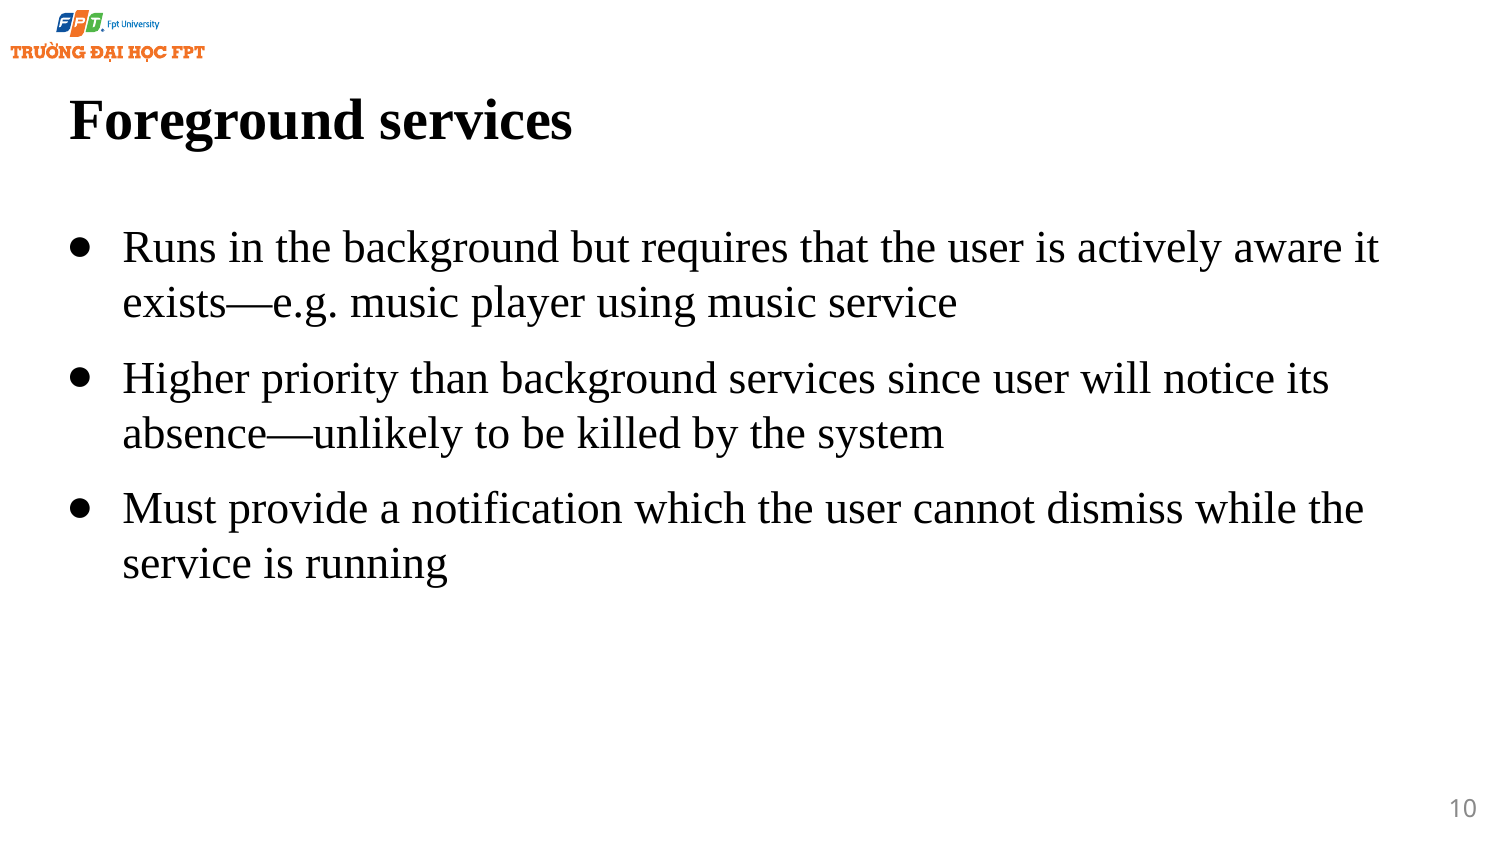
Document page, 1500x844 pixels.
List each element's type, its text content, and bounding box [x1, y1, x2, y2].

list Runs in the background but requires that the user is actively aware it exists—e.g. music player using music service Higher priority than background services since user will notice its absence—unlikely to be killed by the system Must provide a notification which the user cannot dismiss while the service is running [51, 201, 1449, 762]
slide_number 10 [1402, 777, 1493, 842]
title Foreground services [54, 66, 1453, 160]
